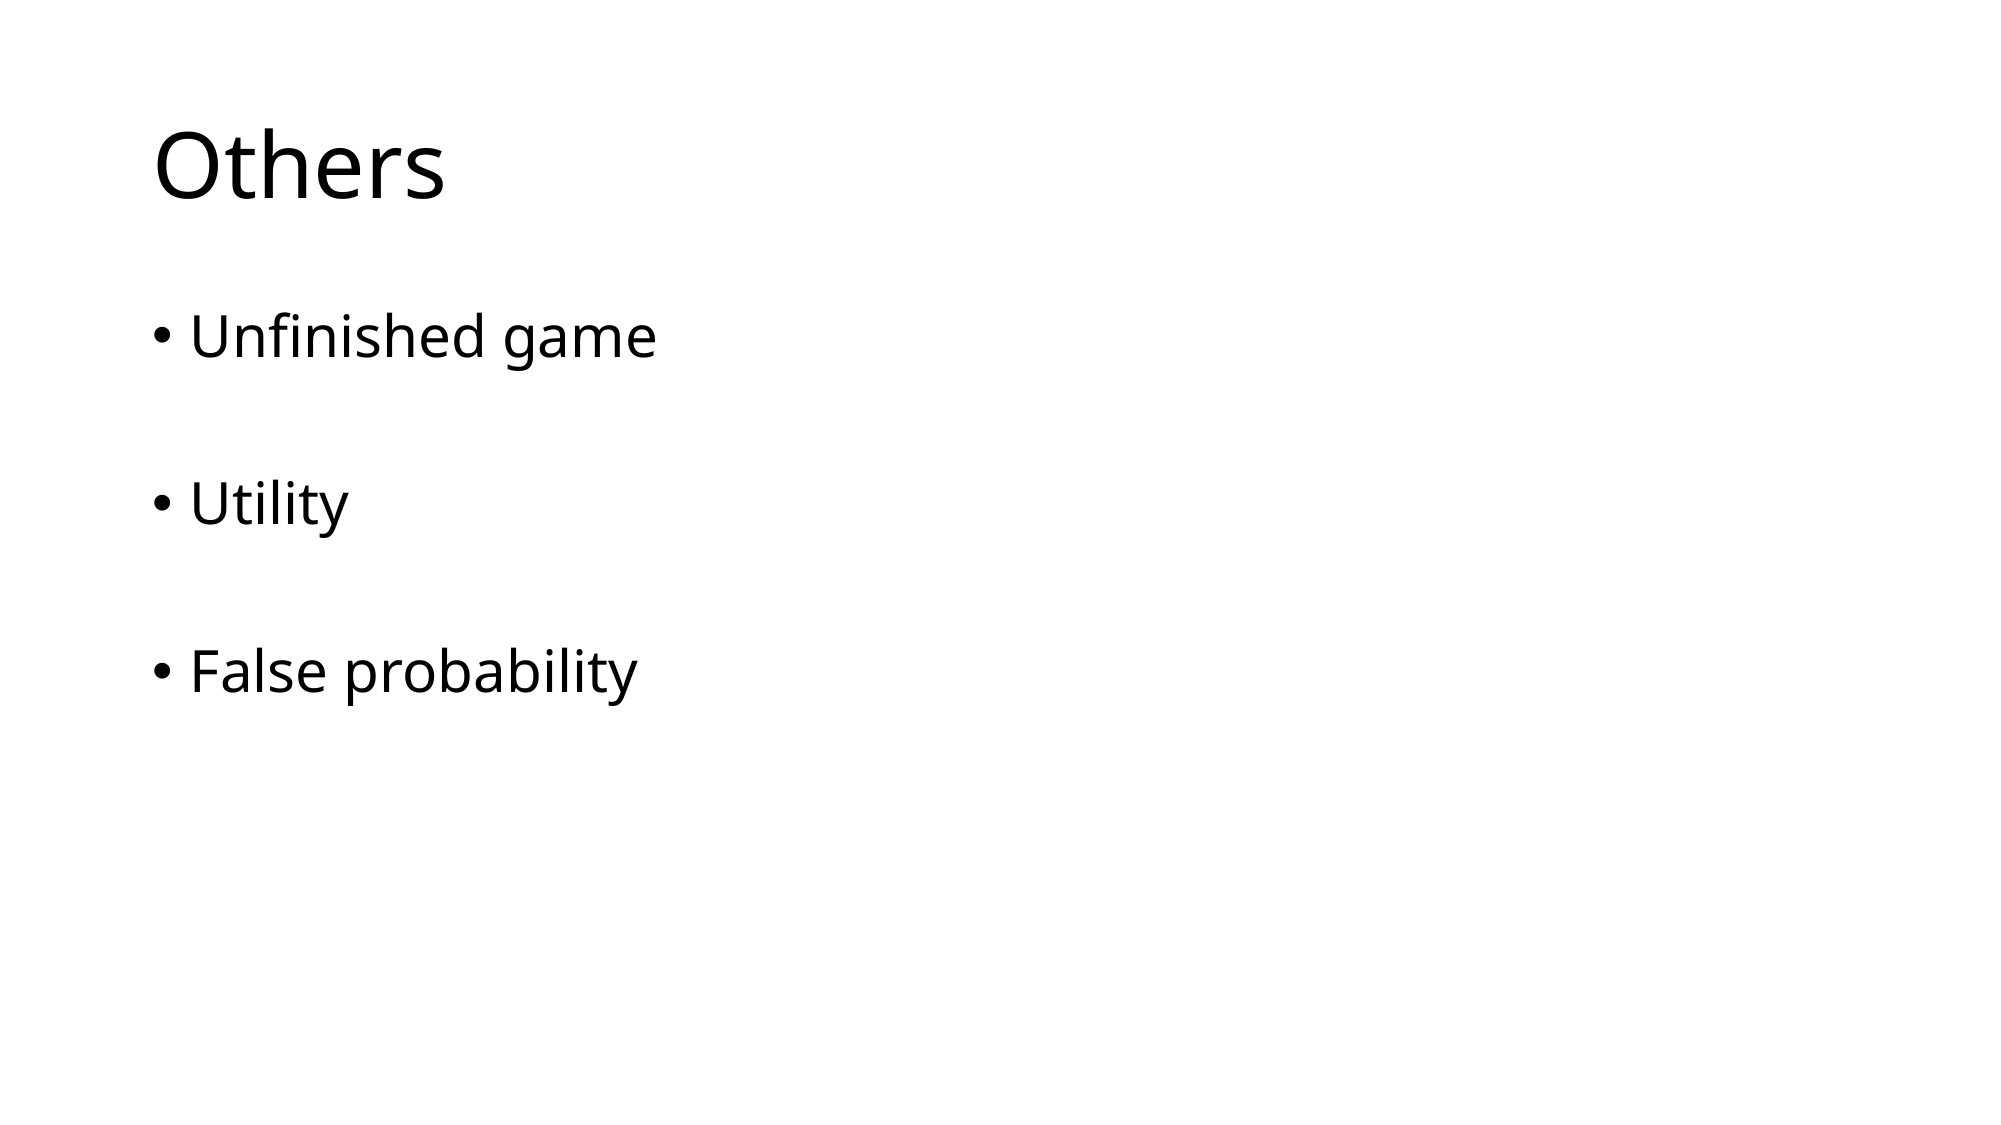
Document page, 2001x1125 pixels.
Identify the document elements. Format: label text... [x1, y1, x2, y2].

list Unfinished game Utility False probability [137, 299, 1863, 1014]
title Others [137, 59, 1863, 278]
